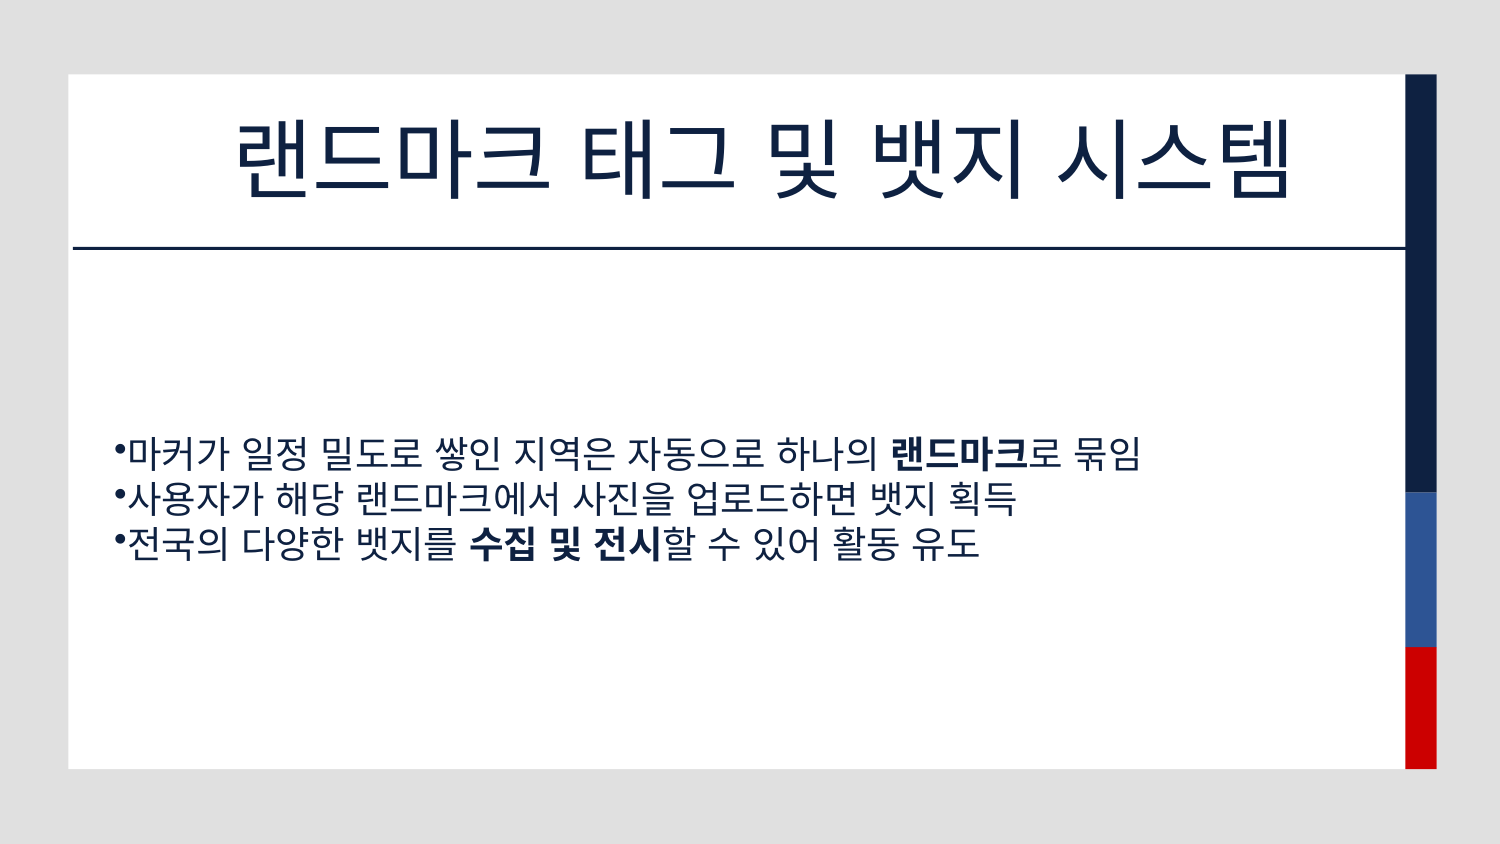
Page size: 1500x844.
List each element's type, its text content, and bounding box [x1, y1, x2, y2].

title 랜드마크 태그 및 뱃지 시스템 [181, 90, 1347, 228]
subtitle 마커가 일정 밀도로 쌓인 지역은 자동으로 하나의 랜드마크로 묶임 사용자가 해당 랜드마크에서 사진을 업로드하면 뱃지 획득 전국의 다양한 뱃지를 수집 및 전시할 수 있어 활동 유도 [99, 249, 1336, 751]
